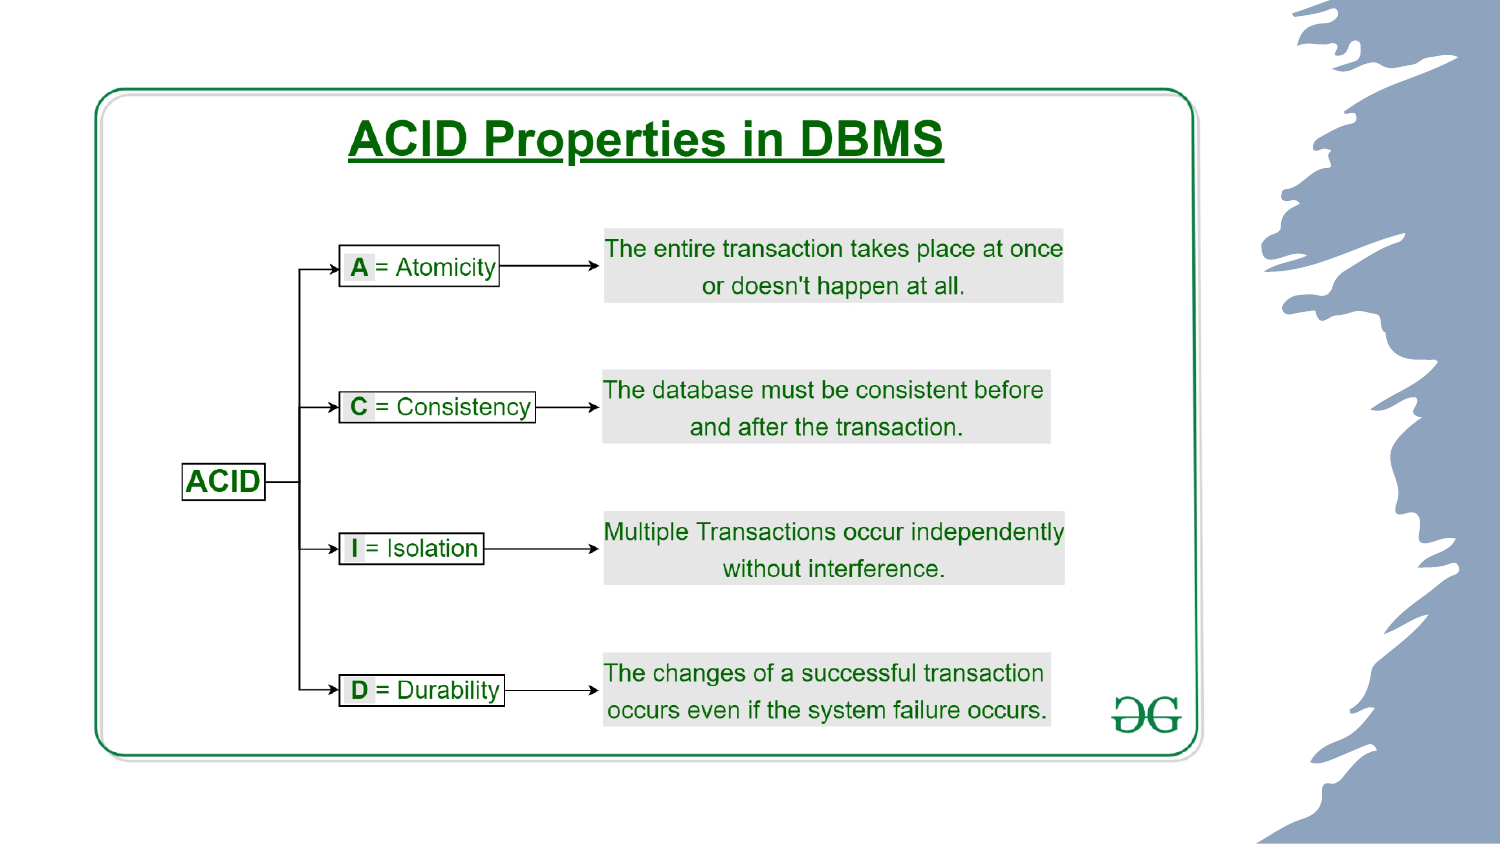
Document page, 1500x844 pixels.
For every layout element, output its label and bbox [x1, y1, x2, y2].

text_box [0, 0, 1459, 844]
picture [90, 78, 1205, 765]
text_box [1255, 0, 1500, 844]
